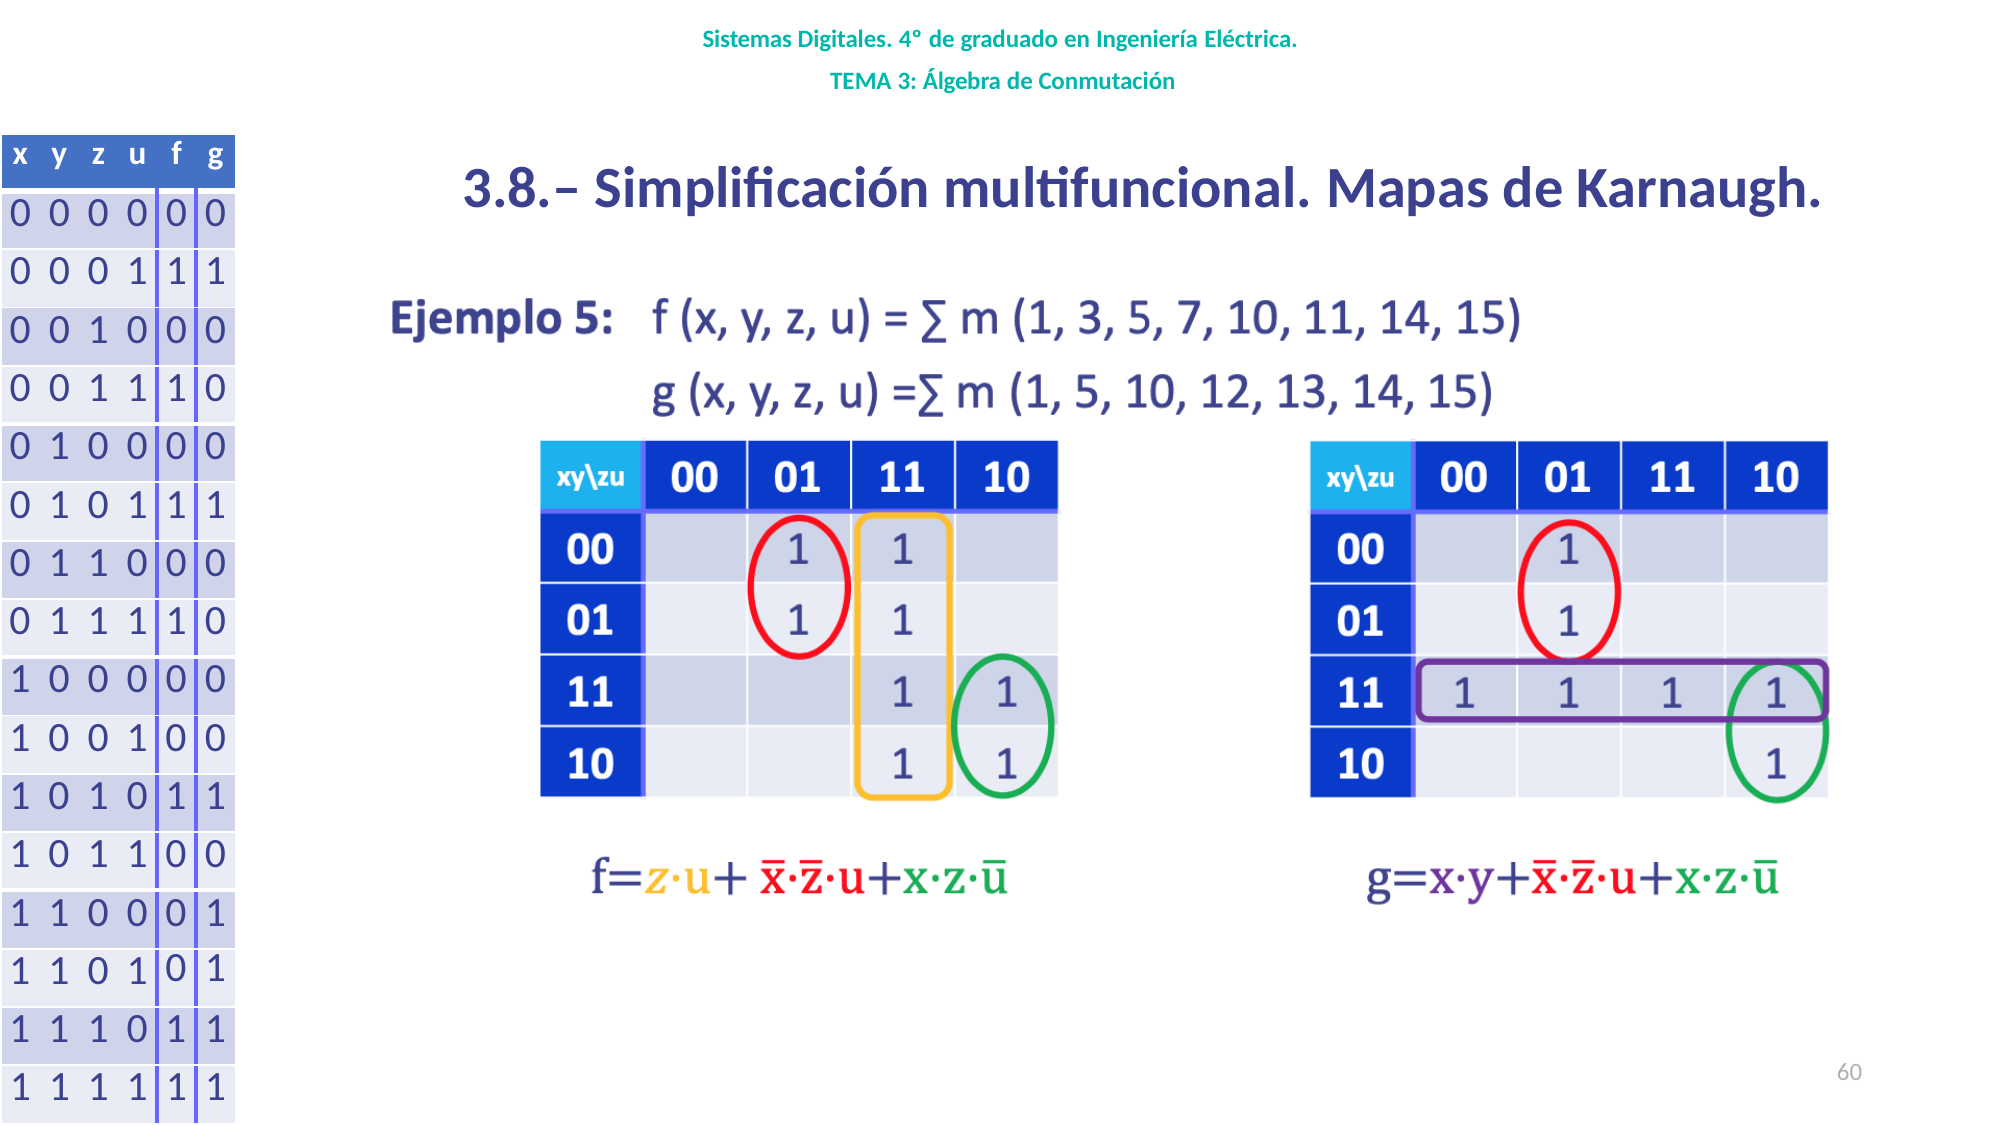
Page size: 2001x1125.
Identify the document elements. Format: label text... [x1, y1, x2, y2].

table_cell 1 [118, 1066, 155, 1123]
table_cell 1 [2, 775, 40, 831]
table_cell 1 [198, 250, 235, 307]
table_cell 1 [79, 542, 118, 598]
table_cell 1 [118, 950, 155, 1006]
text_box 3.8.– Simplificación multifuncional. Mapas de Karnaugh. [460, 146, 1829, 219]
table_cell 0 [40, 250, 79, 307]
table_header z [79, 135, 118, 188]
table_cell 0 [198, 542, 235, 598]
table_cell 0 [2, 367, 40, 422]
table_cell 1 [40, 1066, 79, 1123]
table_cell 0 [198, 600, 235, 655]
table_cell 1 [79, 1066, 118, 1123]
table_cell 0 [2, 308, 40, 365]
table_cell 0 [198, 308, 235, 365]
table_cell 1 [40, 542, 79, 598]
table_cell 1 [118, 250, 155, 307]
table_cell 1 [159, 600, 194, 655]
table_cell 1 [2, 716, 40, 773]
table_cell 0 [79, 716, 118, 773]
table_cell 0 [159, 194, 194, 248]
table_cell 1 [40, 950, 79, 1006]
table_cell 0 [159, 716, 194, 773]
table_cell 0 [198, 659, 235, 715]
table_cell 1 [159, 1008, 194, 1064]
text_box Sistemas Digitales. 4º de graduado en Ingeniería Eléctrica. TEMA 3: Álgebra de Conmutación [698, 9, 1303, 95]
table_cell 0 [198, 194, 235, 248]
table_cell 0 [118, 1008, 155, 1064]
table_cell 0 [40, 308, 79, 365]
table_cell 1 [118, 367, 155, 422]
table_cell 0 [40, 833, 79, 888]
table_cell 0 [118, 194, 155, 248]
table_cell 0 [40, 775, 79, 831]
table_cell 0 [40, 367, 79, 422]
table_cell 1 [2, 950, 40, 1006]
table_cell 0 [79, 426, 118, 481]
table_cell 1 [2, 892, 40, 948]
table_cell 0 [118, 542, 155, 598]
table_cell 1 [79, 600, 118, 655]
table_cell 0 [40, 659, 79, 715]
table_cell 1 [198, 892, 235, 948]
table_cell 1 [2, 1066, 40, 1123]
table_cell 1 [159, 1066, 194, 1123]
table_cell 0 [118, 892, 155, 948]
table_cell 0 [118, 308, 155, 365]
table_cell 0 [159, 833, 194, 888]
table_cell 0 [2, 194, 40, 248]
table_cell 1 [159, 483, 194, 540]
table_cell 0 [198, 833, 235, 888]
table_cell 1 [2, 659, 40, 715]
table_cell 1 [40, 483, 79, 540]
slide_number 60 [1412, 936, 1863, 1125]
table_cell 0 [79, 892, 118, 948]
table_cell 0 [118, 775, 155, 831]
table_cell 0 [118, 426, 155, 481]
table_cell 0 [159, 308, 194, 365]
table_cell 1 [118, 716, 155, 773]
table_cell 1 [118, 833, 155, 888]
table_cell 0 [198, 367, 235, 422]
table_cell 0 [159, 892, 194, 948]
table_cell 0 [159, 659, 194, 715]
table_cell 0 [40, 194, 79, 248]
table_cell 0 [2, 426, 40, 481]
table_cell 0 [118, 659, 155, 715]
table_cell 1 [2, 833, 40, 888]
table_cell 0 [159, 426, 194, 481]
table_header y [40, 135, 79, 188]
table_cell 0 [159, 950, 194, 1006]
table_cell 1 [159, 250, 194, 307]
table_cell 1 [40, 600, 79, 655]
table_cell 1 [79, 308, 118, 365]
table_cell 1 [40, 892, 79, 948]
table_cell 1 [198, 775, 235, 831]
table_cell 0 [79, 483, 118, 540]
table_cell 1 [2, 1008, 40, 1064]
table_cell 1 [198, 1008, 235, 1064]
table_cell 1 [159, 367, 194, 422]
table_cell 0 [79, 659, 118, 715]
table_cell 1 [40, 426, 79, 481]
table_cell 1 [118, 600, 155, 655]
table_cell 1 [198, 483, 235, 540]
table_cell 0 [2, 250, 40, 307]
table_cell 0 [79, 250, 118, 307]
picture [382, 271, 1908, 936]
table_cell 0 [79, 194, 118, 248]
table_header x [2, 135, 40, 188]
table_cell 1 [79, 367, 118, 422]
table_cell 1 [159, 775, 194, 831]
table_cell 0 [198, 426, 235, 481]
table_cell 0 [2, 483, 40, 540]
table_header g [196, 135, 235, 188]
table_cell 1 [198, 950, 235, 1006]
table_cell 0 [79, 950, 118, 1006]
table_cell 0 [2, 600, 40, 655]
table_header u [118, 135, 157, 188]
table_cell 0 [198, 716, 235, 773]
table_cell 0 [2, 542, 40, 598]
table_cell 0 [159, 542, 194, 598]
table_cell 1 [198, 1066, 235, 1123]
table_cell 1 [79, 1008, 118, 1064]
table_header f [157, 135, 196, 188]
table_cell 1 [79, 833, 118, 888]
table_cell 0 [40, 716, 79, 773]
table_cell 1 [79, 775, 118, 831]
table_cell 1 [118, 483, 155, 540]
table_cell 1 [40, 1008, 79, 1064]
